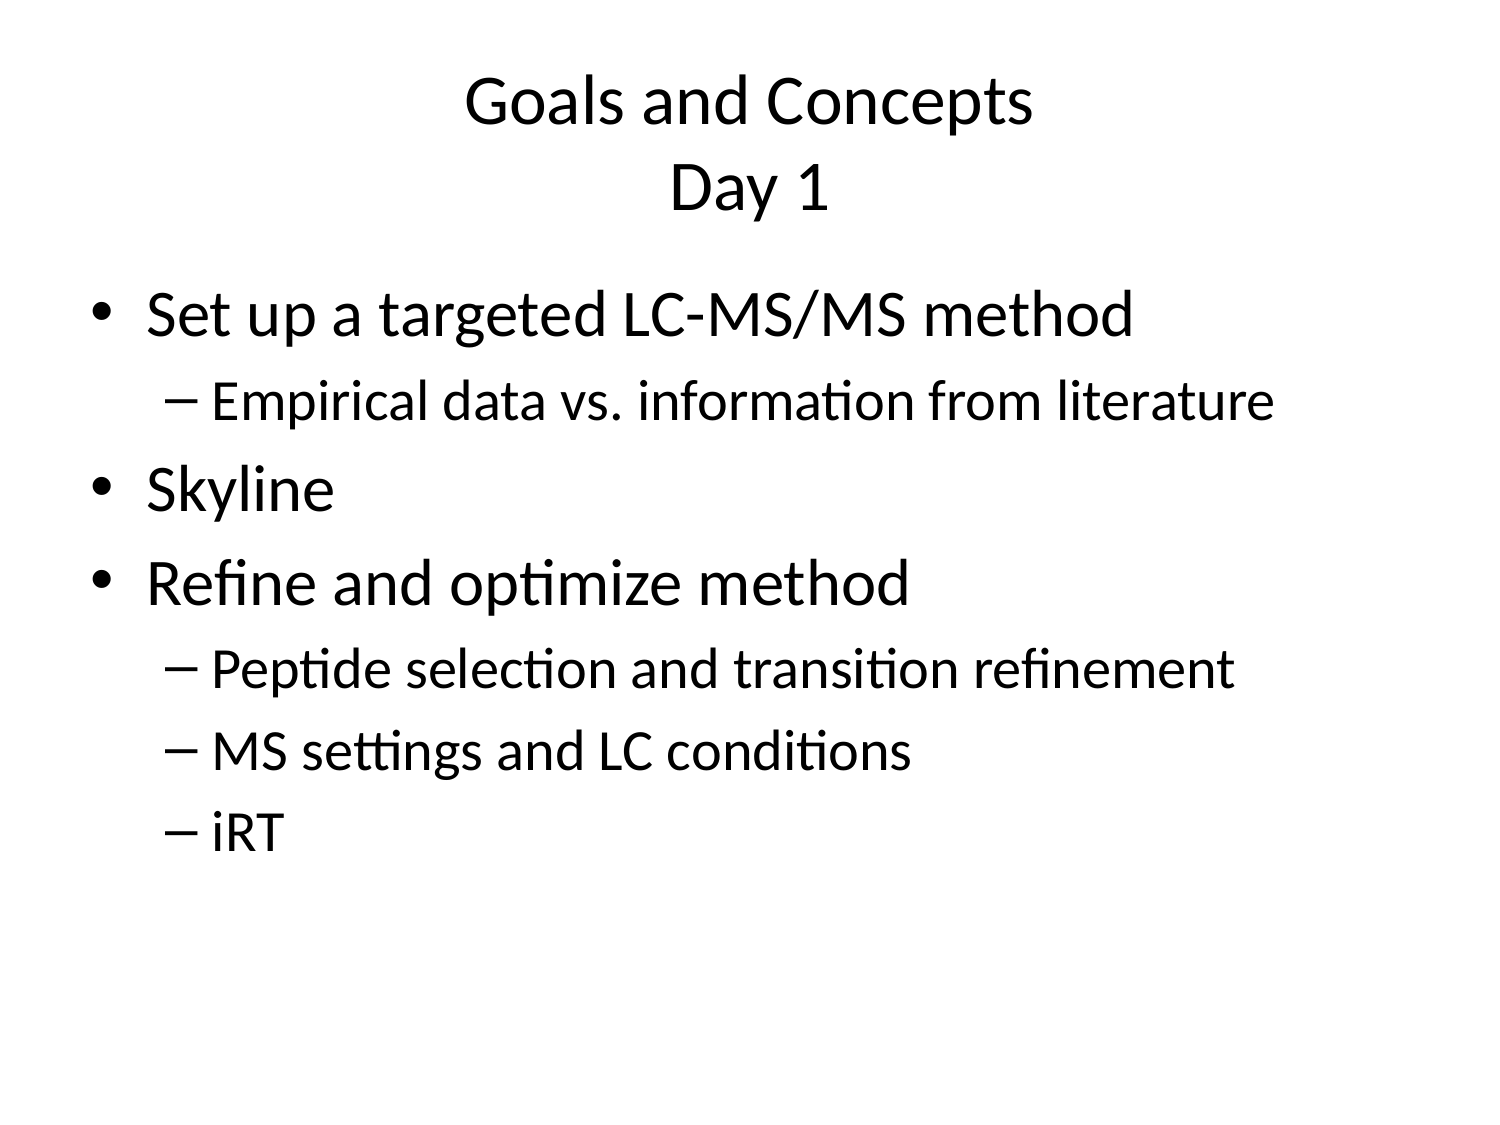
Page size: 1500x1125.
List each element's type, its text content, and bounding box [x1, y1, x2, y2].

title Goals and Concepts Day 1 [75, 45, 1425, 233]
list Set up a targeted LC-MS/MS method Empirical data vs. information from literature Skyline Refine and optimize method Peptide selection and transition refinement MS settings and LC conditions iRT [75, 262, 1425, 1005]
